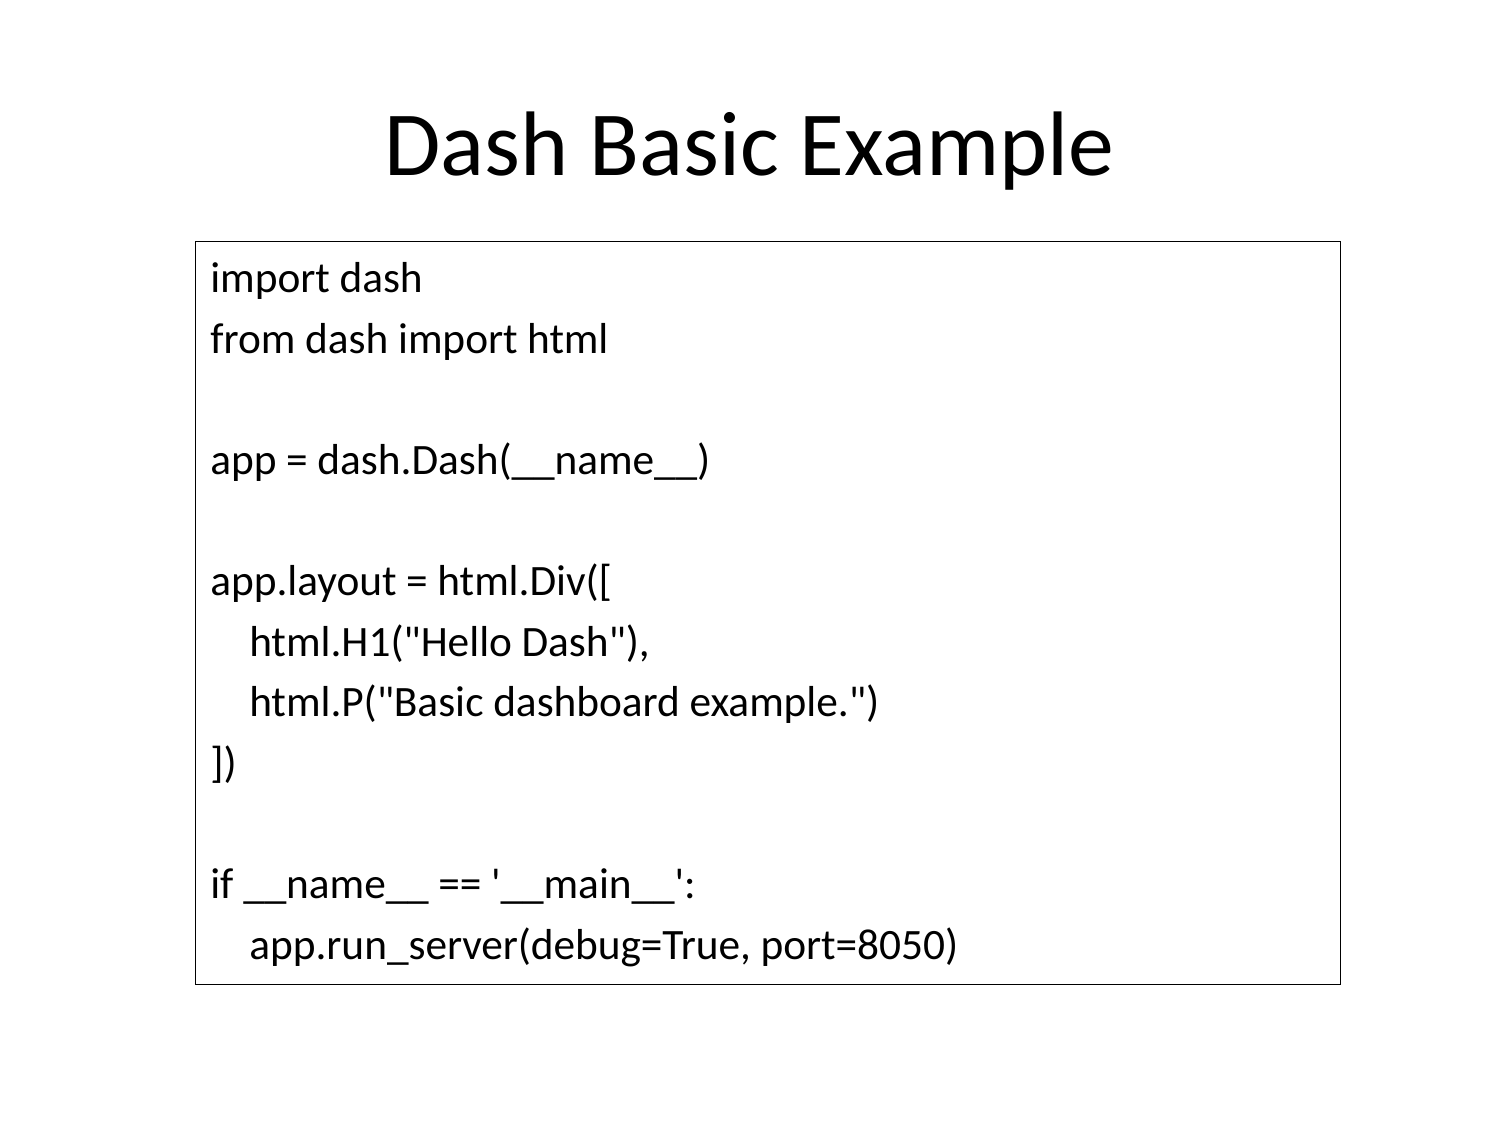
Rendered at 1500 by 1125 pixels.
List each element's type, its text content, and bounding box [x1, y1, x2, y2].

list import dash from dash import html app = dash.Dash(__name__) app.layout = html.Div([ html.H1("Hello Dash"), html.P("Basic dashboard example.") ]) if __name__ == '__main__': app.run_server(debug=True, port=8050) [195, 241, 1341, 985]
title Dash Basic Example [75, 45, 1425, 233]
